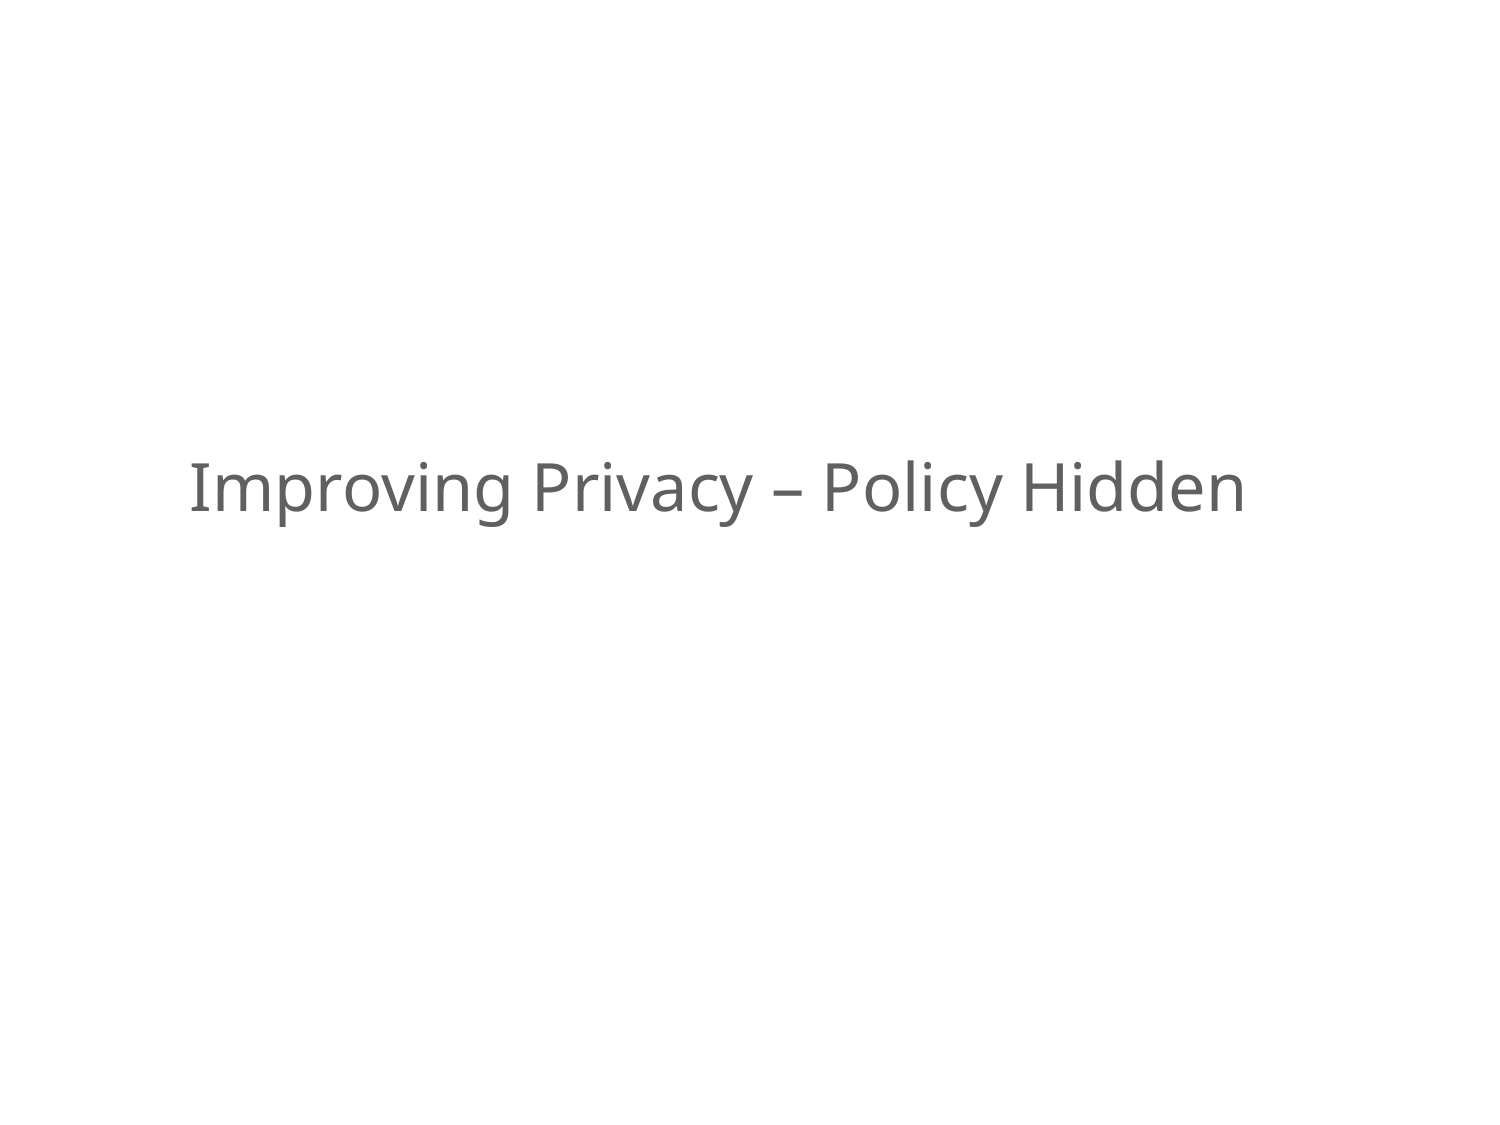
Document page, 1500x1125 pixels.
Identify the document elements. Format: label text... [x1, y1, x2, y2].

title Improving Privacy – Policy Hidden [174, 437, 1338, 554]
